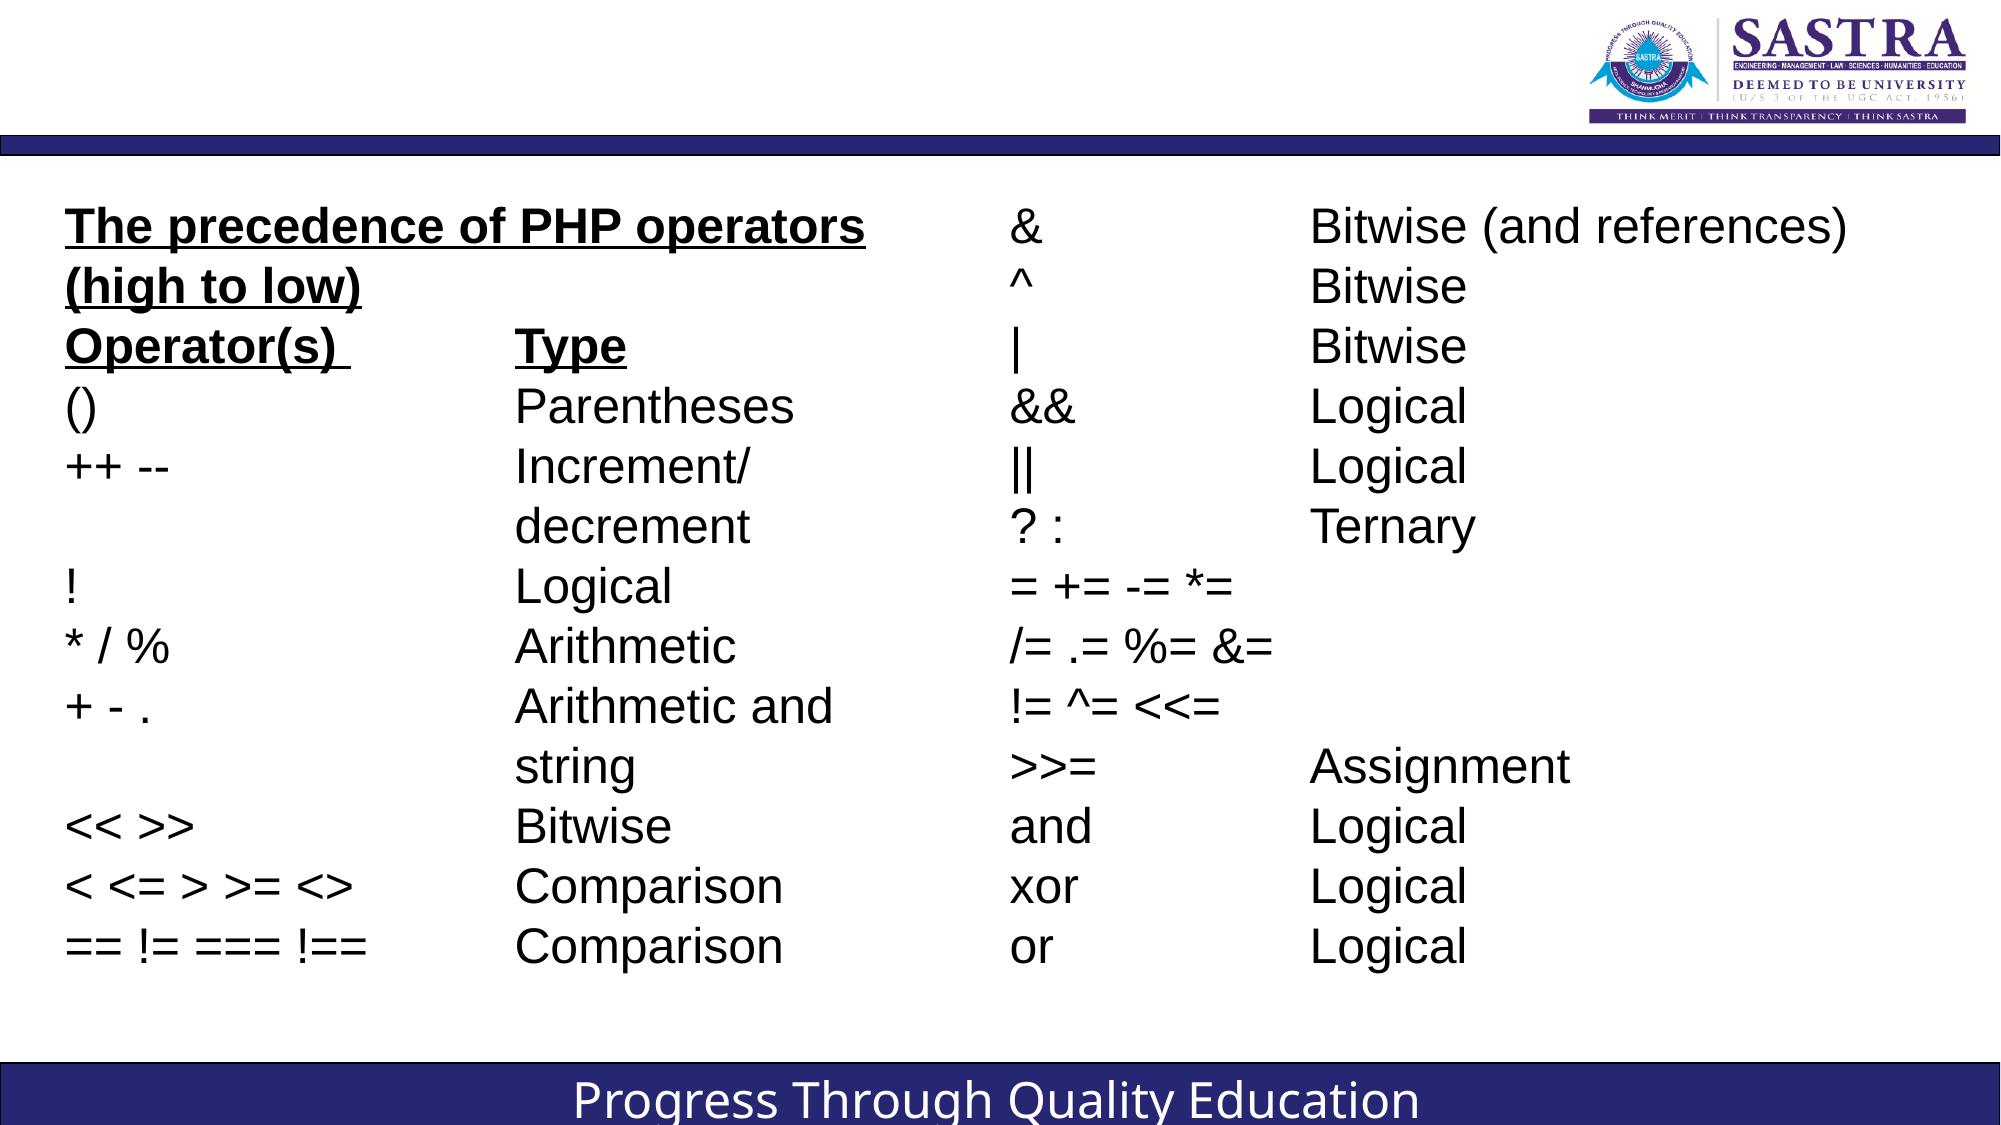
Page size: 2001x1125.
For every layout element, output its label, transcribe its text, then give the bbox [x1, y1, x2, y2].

list The precedence of PHP operators (high to low) Operator(s) Type () Parentheses ++ -- Increment/ decrement ! Logical * / % Arithmetic + - . Arithmetic and string << >> Bitwise < <= > >= <> Comparison == != === !== Comparison [43, 184, 977, 1047]
picture [1566, 10, 1989, 130]
list & Bitwise (and references) ^ Bitwise | Bitwise && Logical || Logical ? : Ternary = += -= *= /= .= %= &= != ^= <<= >>= Assignment and Logical xor Logical or Logical [988, 184, 1959, 1047]
